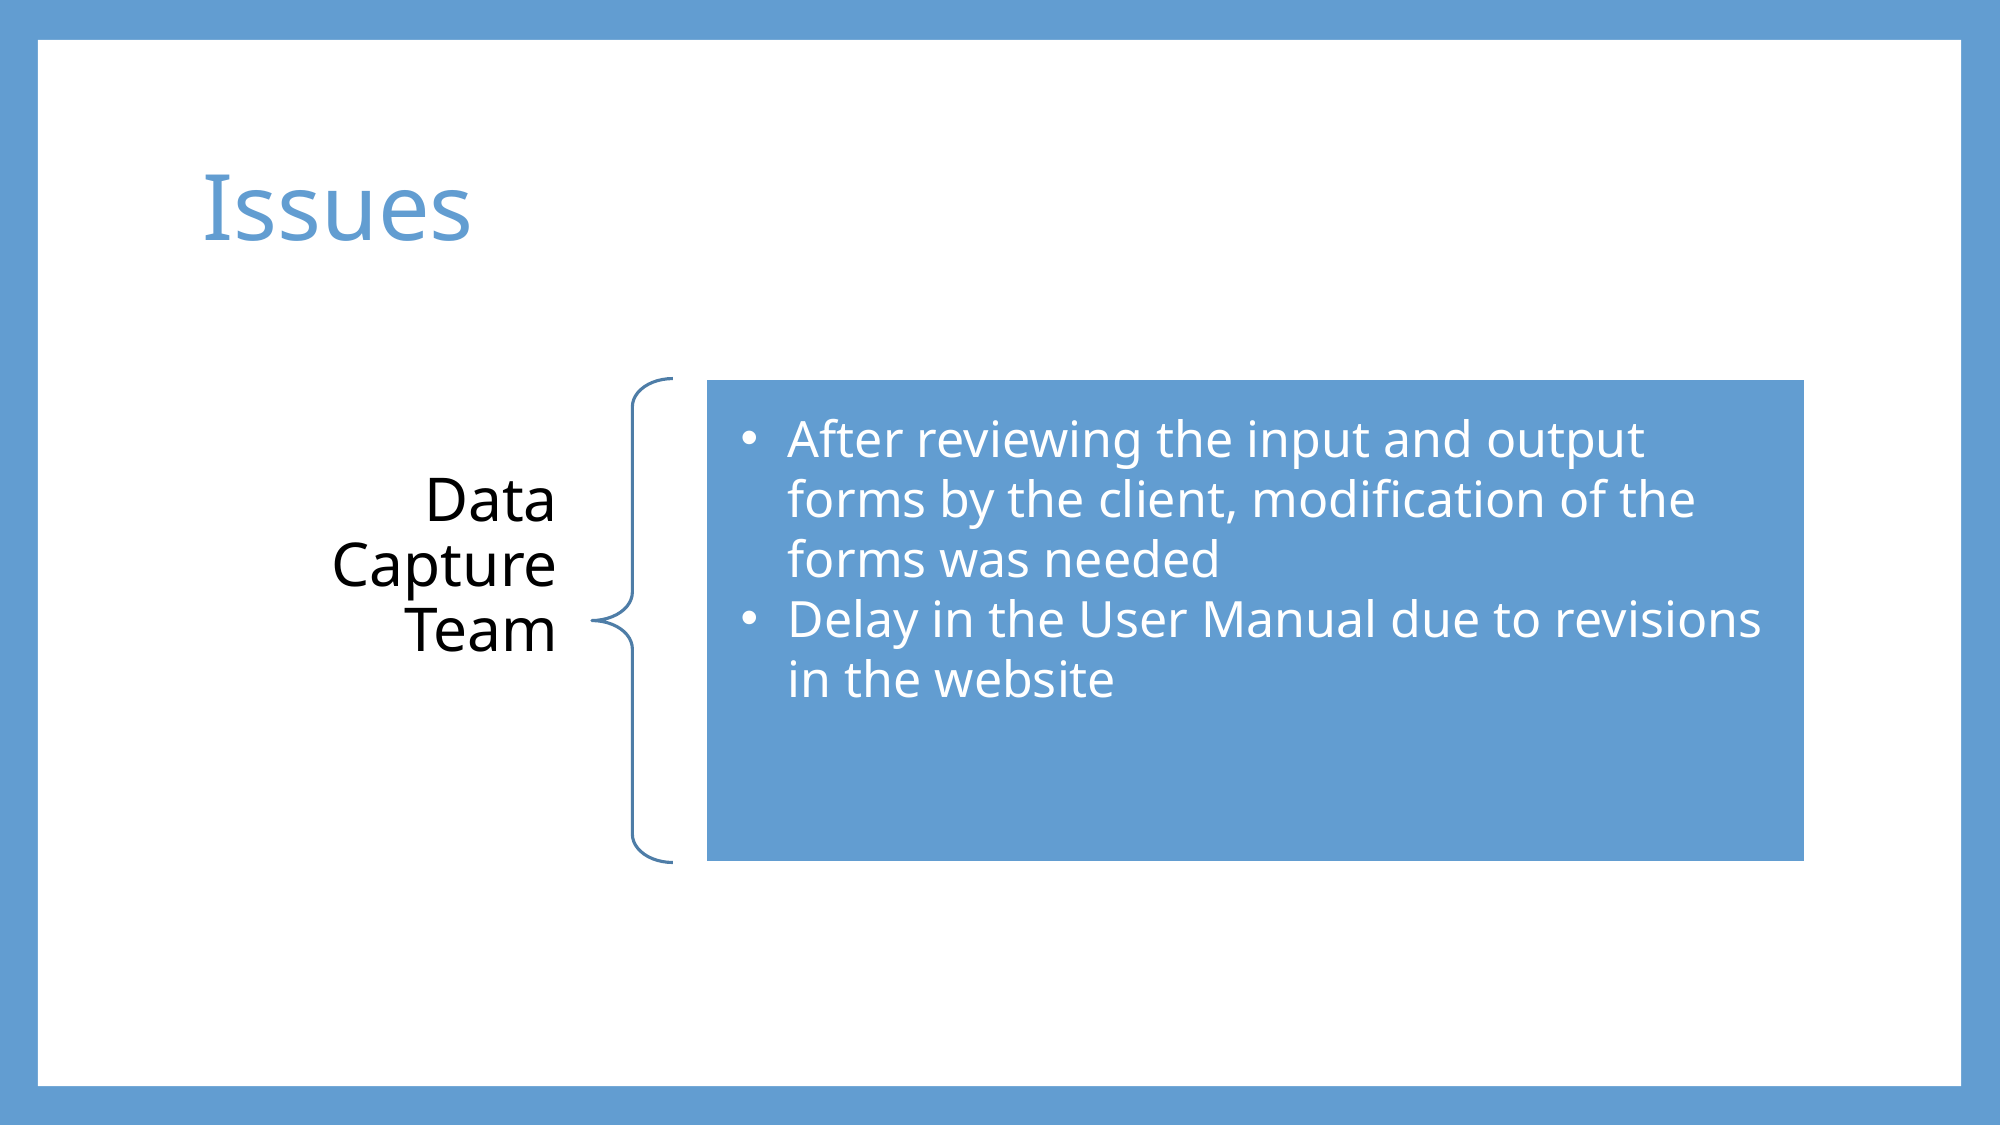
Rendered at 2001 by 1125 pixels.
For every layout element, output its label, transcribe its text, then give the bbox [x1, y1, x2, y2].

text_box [704, 378, 1806, 863]
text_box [187, 487, 593, 647]
text_box [598, 376, 673, 865]
title Issues [187, 99, 1808, 323]
